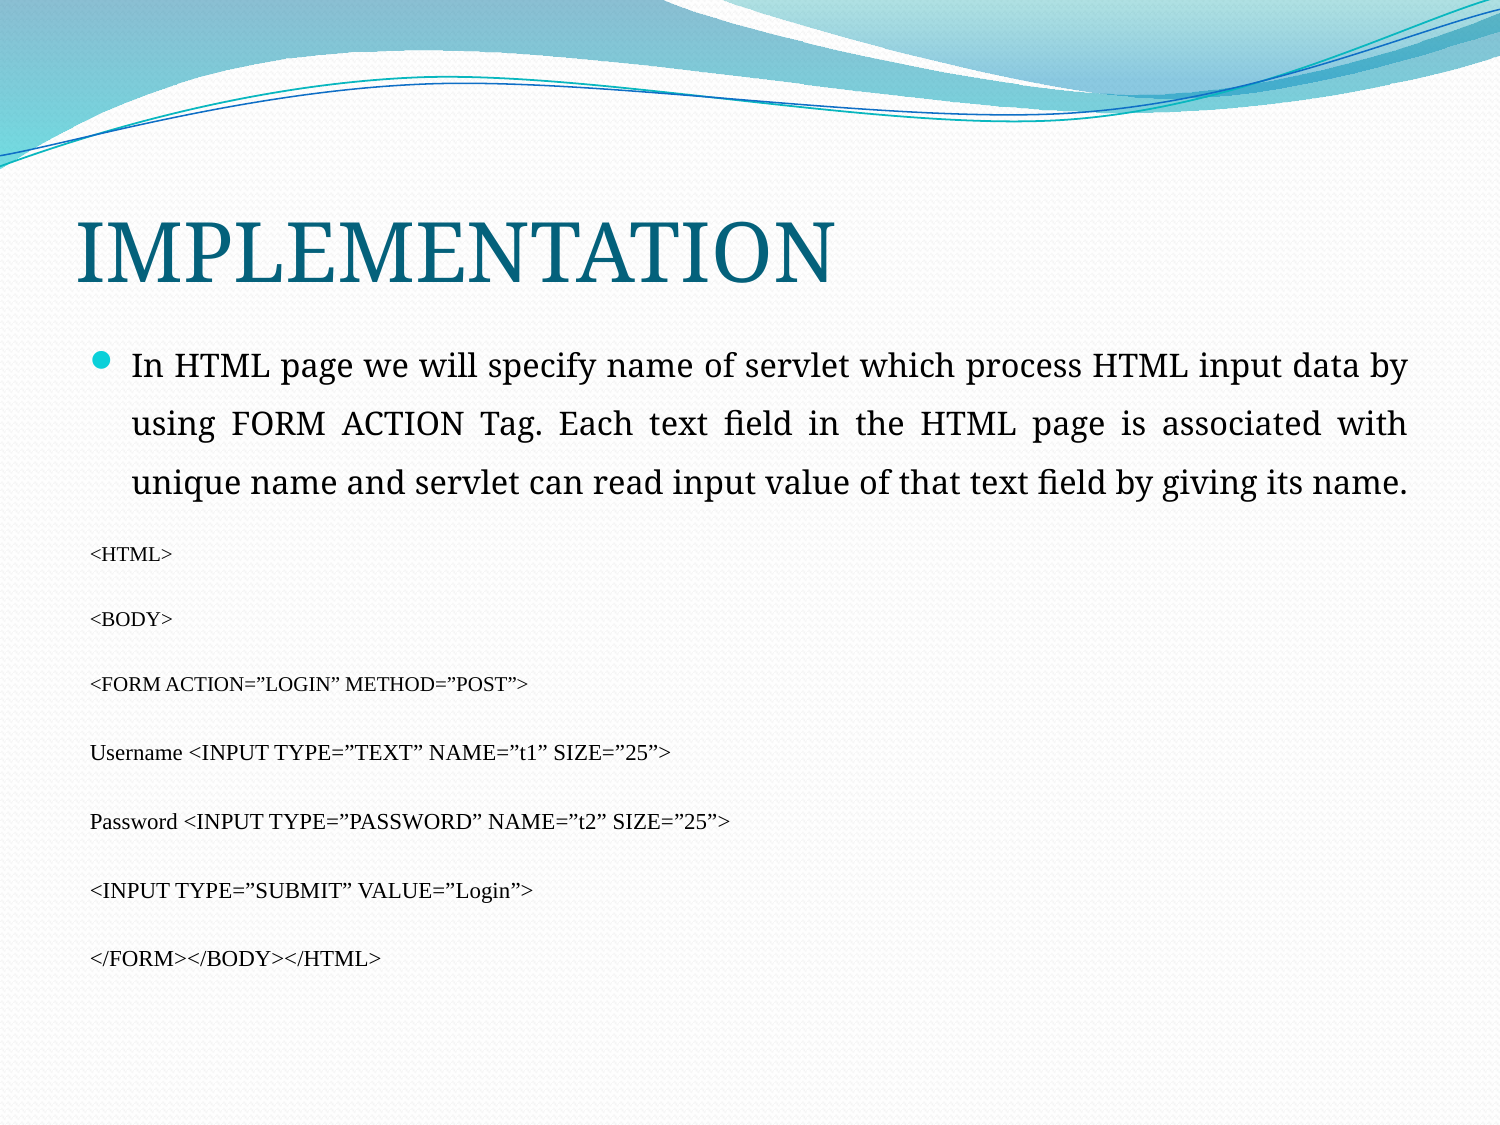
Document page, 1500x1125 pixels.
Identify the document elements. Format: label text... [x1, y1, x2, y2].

list In HTML page we will specify name of servlet which process HTML input data by using FORM ACTION Tag. Each text field in the HTML page is associated with unique name and servlet can read input value of that text field by giving its name. <HTML> <BODY> <FORM ACTION=”LOGIN” METHOD=”POST”> Username <INPUT TYPE=”TEXT” NAME=”t1” SIZE=”25”> Password <INPUT TYPE=”PASSWORD” NAME=”t2” SIZE=”25”> <INPUT TYPE=”SUBMIT” VALUE=”Login”> </FORM></BODY></HTML> [75, 317, 1425, 1038]
title IMPLEMENTATION [75, 115, 1425, 303]
